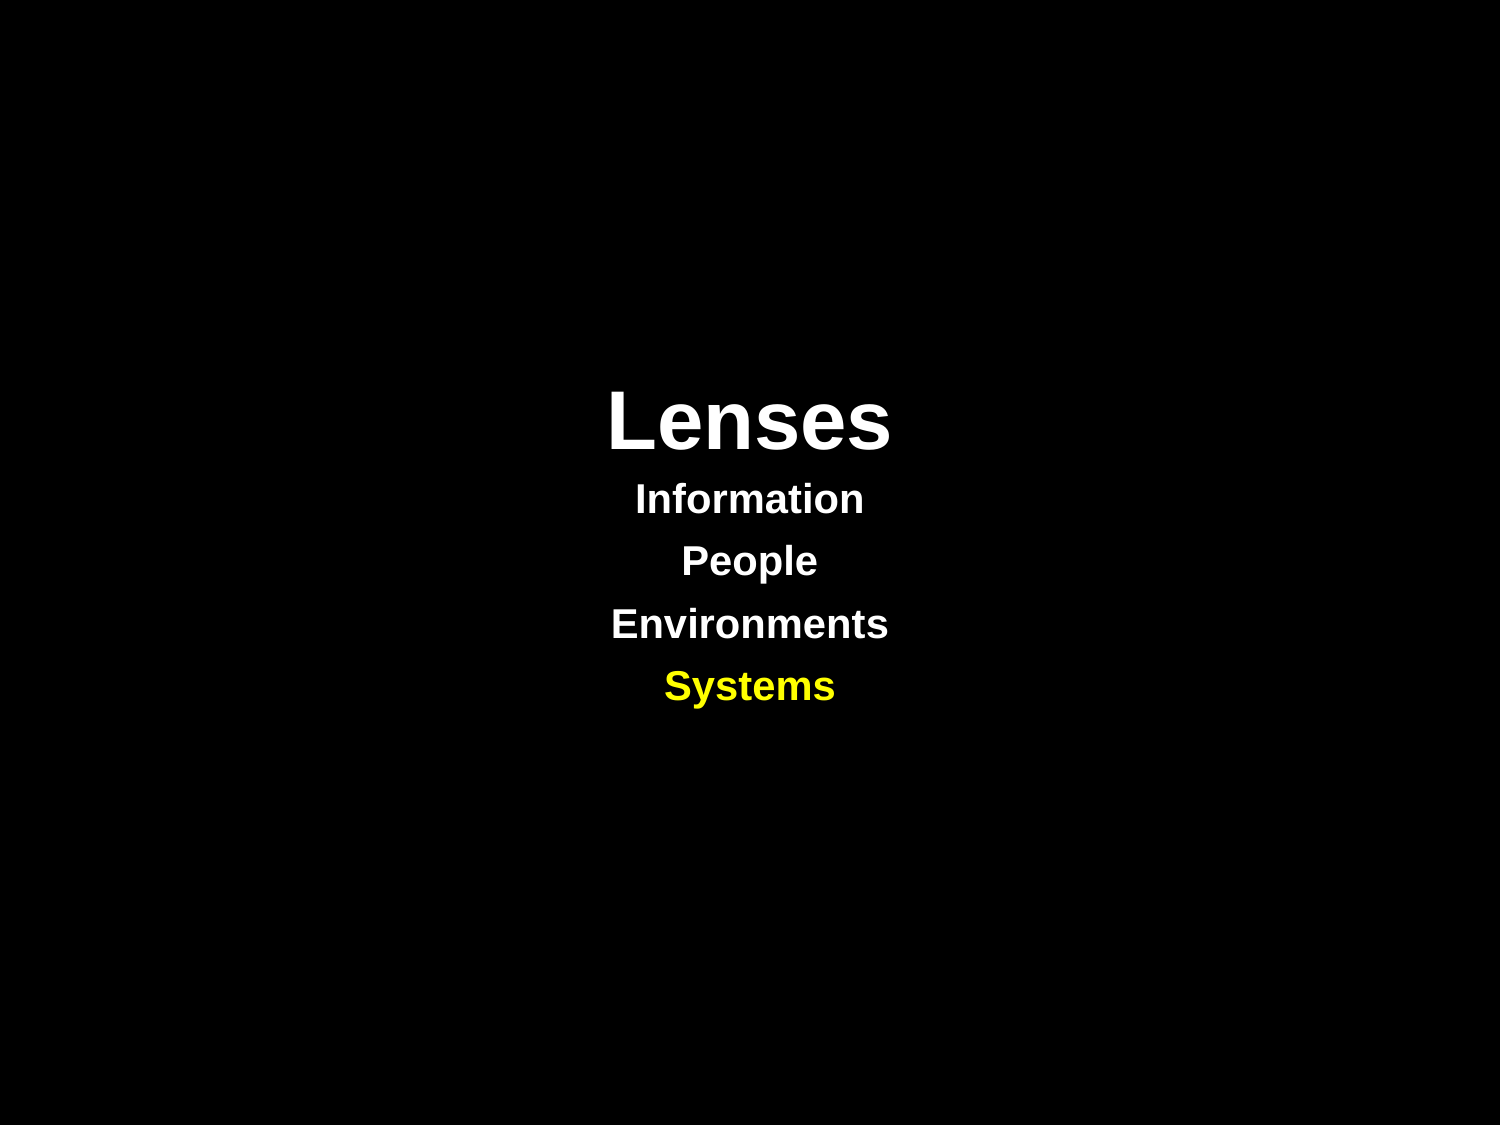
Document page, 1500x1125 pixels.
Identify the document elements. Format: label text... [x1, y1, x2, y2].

text_box Environments [0, 589, 1500, 651]
text_box Information [0, 464, 1500, 526]
text_box Lenses [0, 358, 1500, 464]
text_box People [0, 526, 1500, 589]
text_box Systems [0, 651, 1500, 717]
